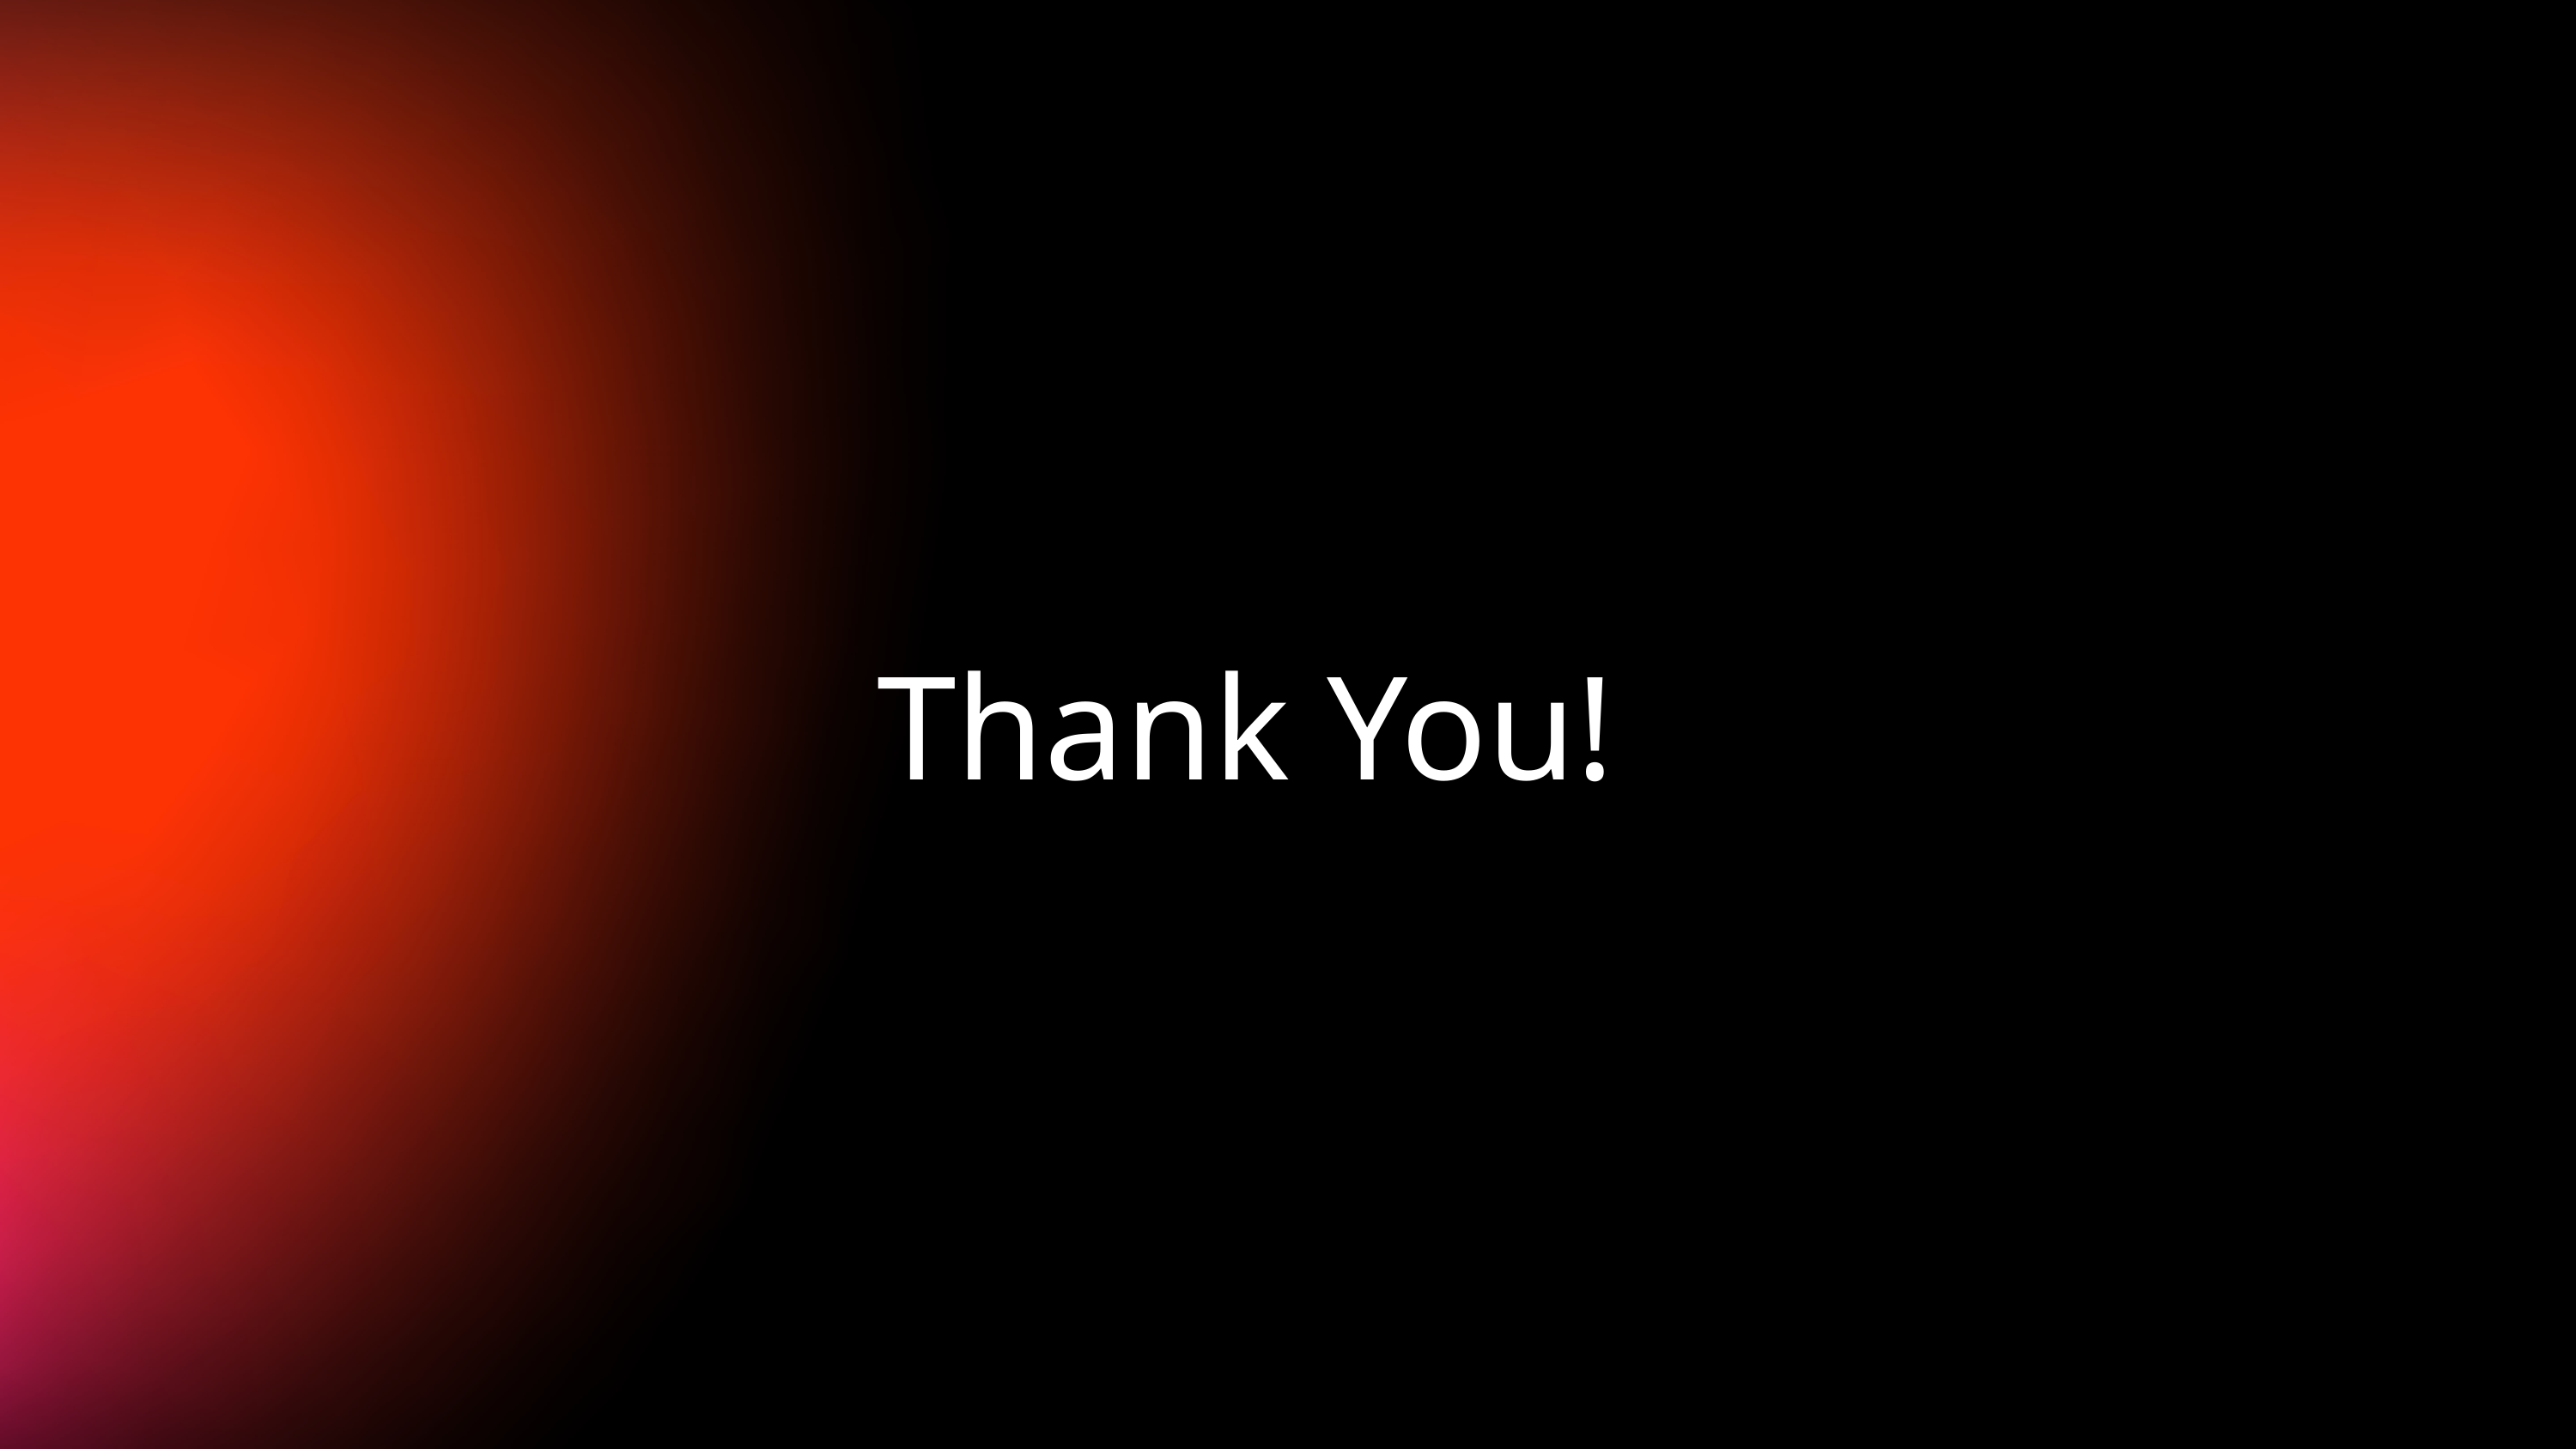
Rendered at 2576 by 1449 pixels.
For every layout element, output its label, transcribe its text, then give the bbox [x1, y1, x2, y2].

text_box [0, 0, 969, 1449]
text_box Thank You! [877, 636, 1699, 809]
